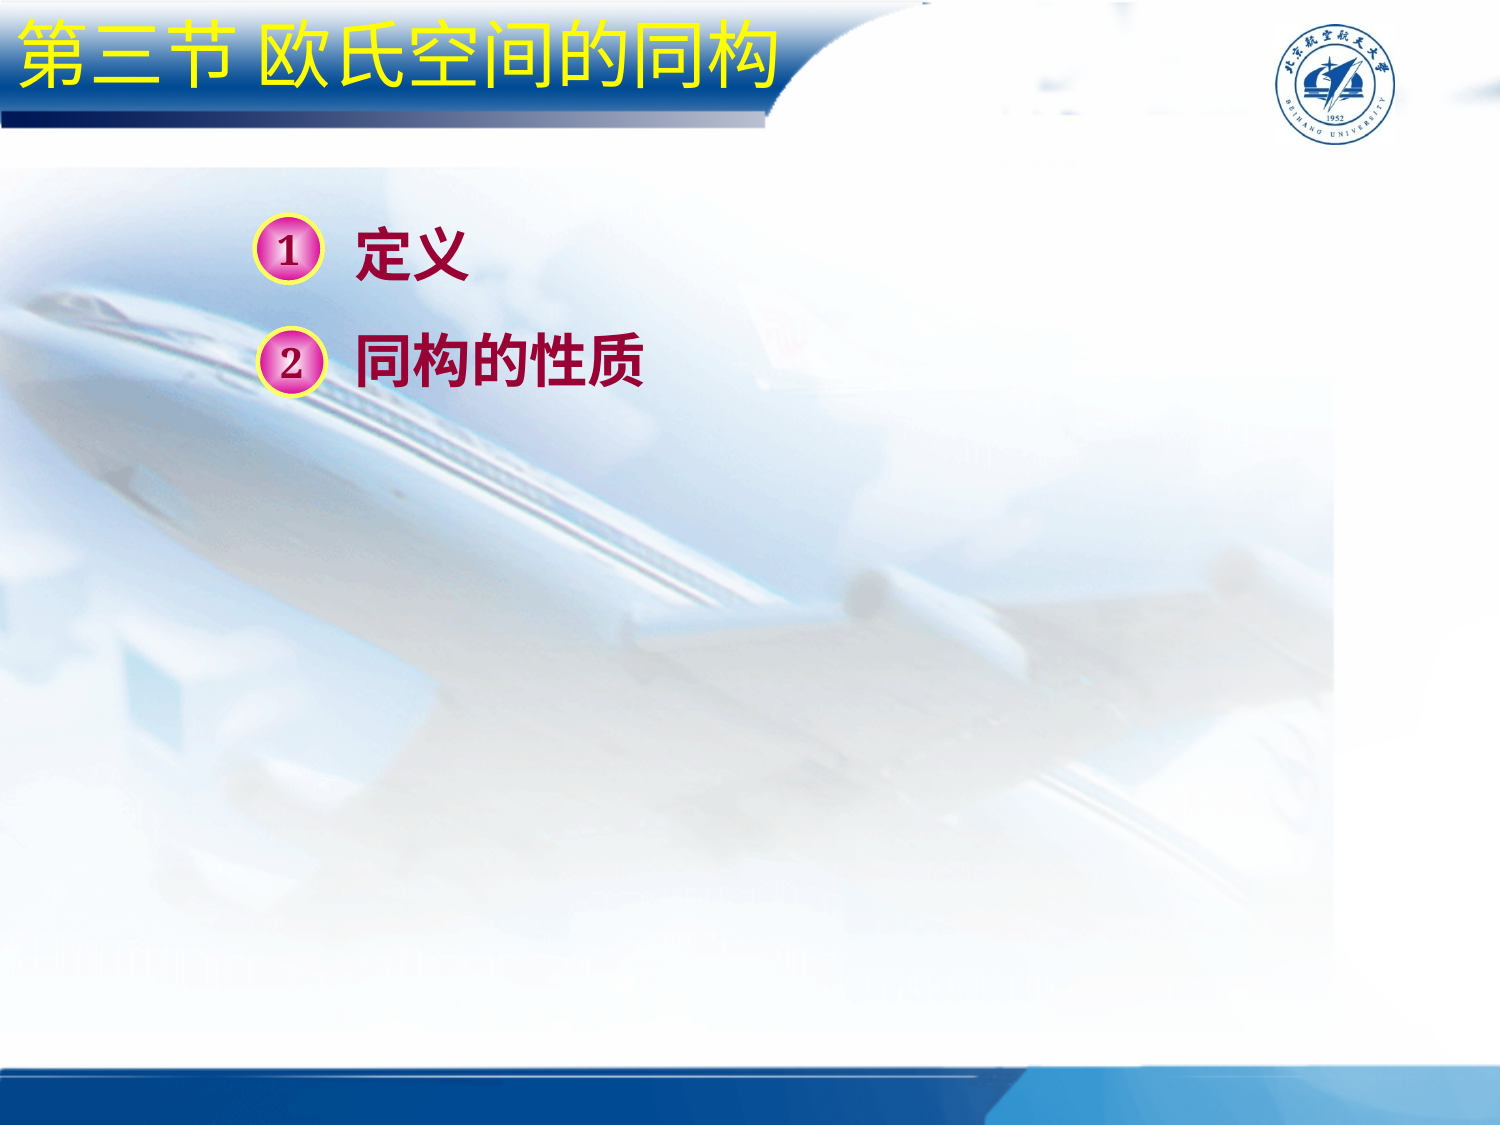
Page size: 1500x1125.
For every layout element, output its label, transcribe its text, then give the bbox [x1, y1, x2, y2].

picture [0, 105, 1500, 1125]
text_box 同构的性质 [339, 316, 1049, 402]
text_box 定义 [339, 210, 665, 296]
text_box 2 [257, 328, 326, 397]
text_box 第三节 欧氏空间的同构 [0, 0, 1500, 105]
text_box 1 [254, 214, 323, 283]
